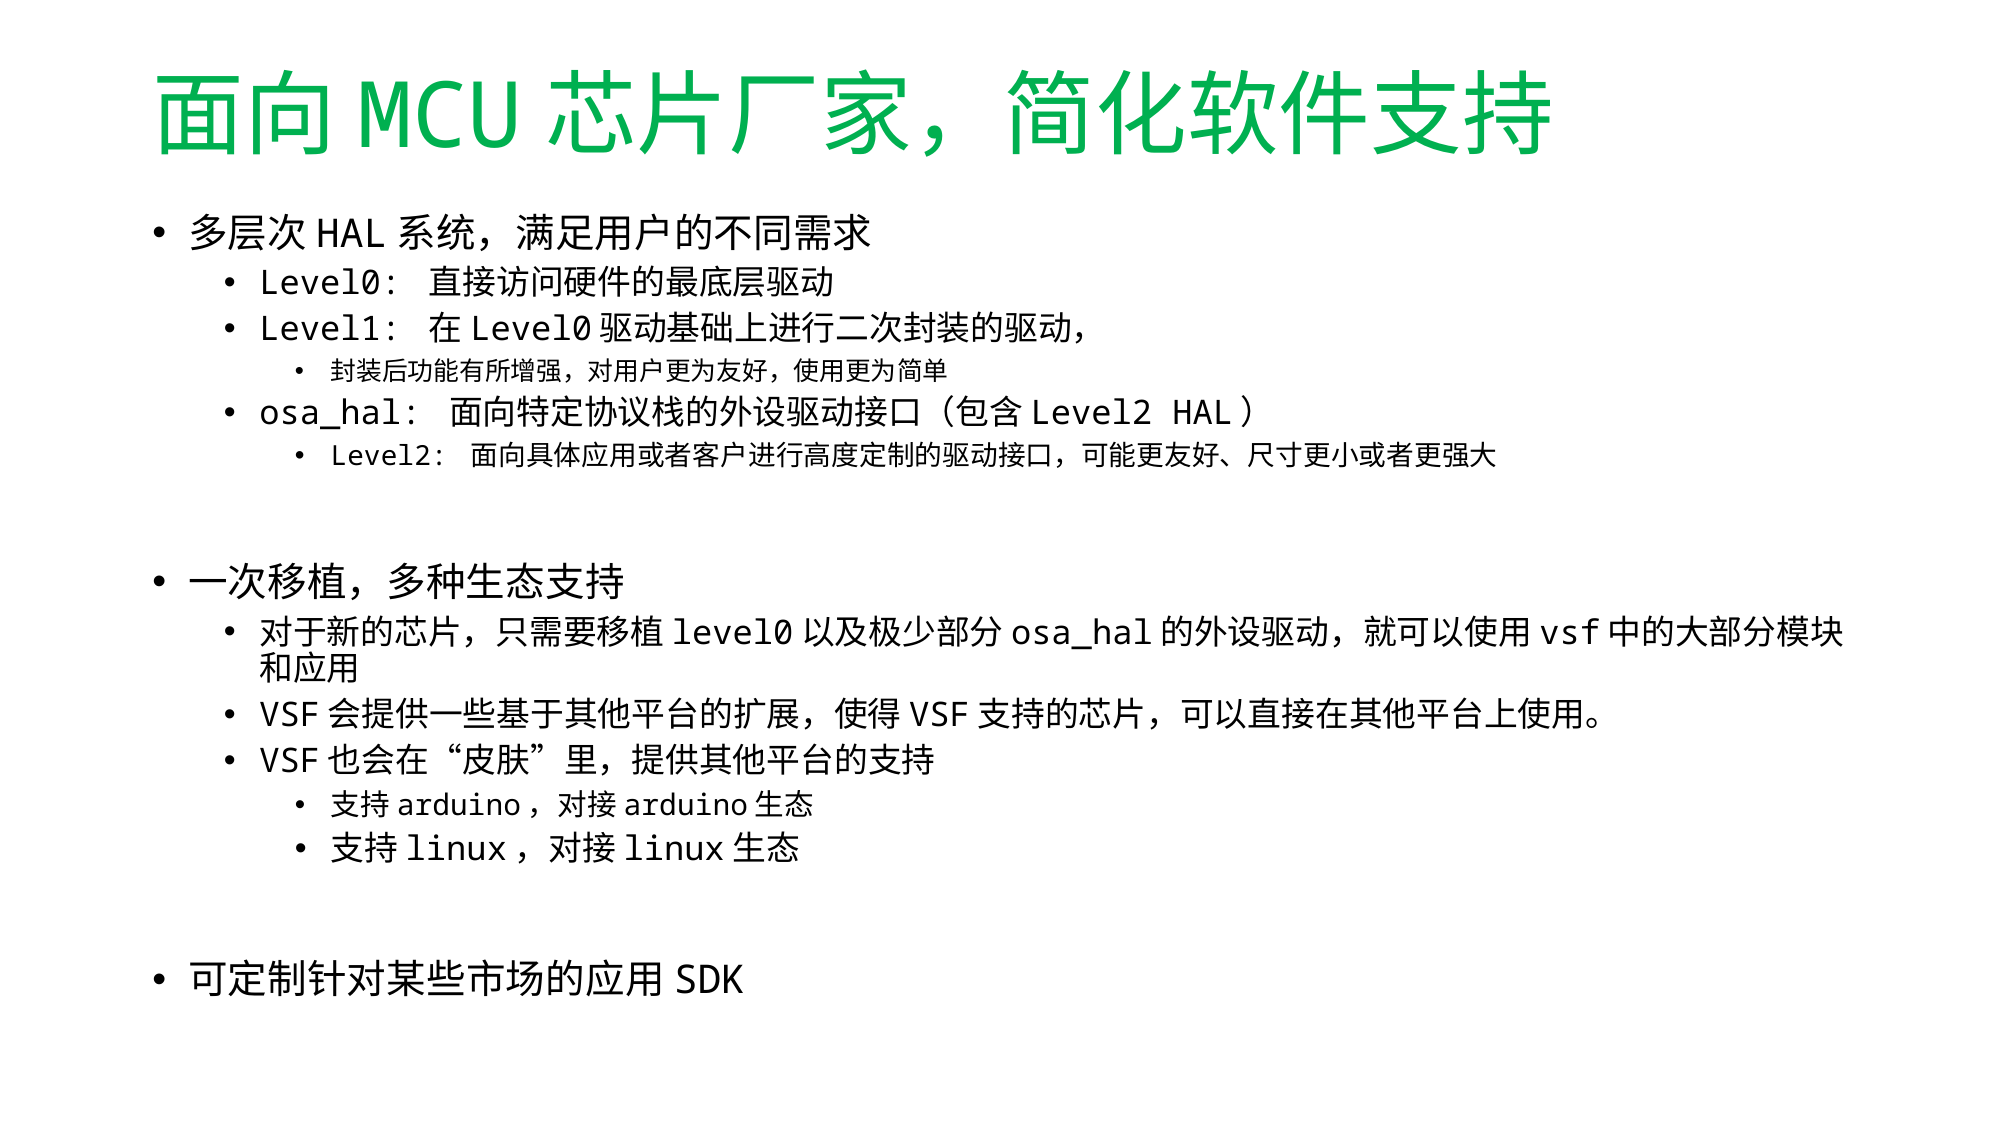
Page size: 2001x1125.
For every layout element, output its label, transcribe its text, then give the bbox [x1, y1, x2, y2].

title 面向MCU芯片厂家，简化软件支持 [137, 59, 1863, 175]
list 多层次HAL系统，满足用户的不同需求 Level0: 直接访问硬件的最底层驱动 Level1: 在Level0驱动基础上进行二次封装的驱动， 封装后功能有所增强，对用户更为友好，使用更为简单 osa_hal: 面向特定协议栈的外设驱动接口（包含Level2 HAL） Level2: 面向具体应用或者客户进行高度定制的驱动接口，可能更友好、尺寸更小或者更强大 一次移植，多种生态支持 对于新的芯片，只需要移植level0以及极少部分osa_hal的外设驱动，就可以使用vsf中的大部分模块和应用 VSF会提供一些基于其他平台的扩展，使得VSF支持的芯片，可以直接在其他平台上使用。 VSF也会在“皮肤”里，提供其他平台的支持 支持arduino，对接arduino生态 支持linux，对接linux生态 可定制针对某些市场的应用SDK [137, 205, 1863, 1014]
